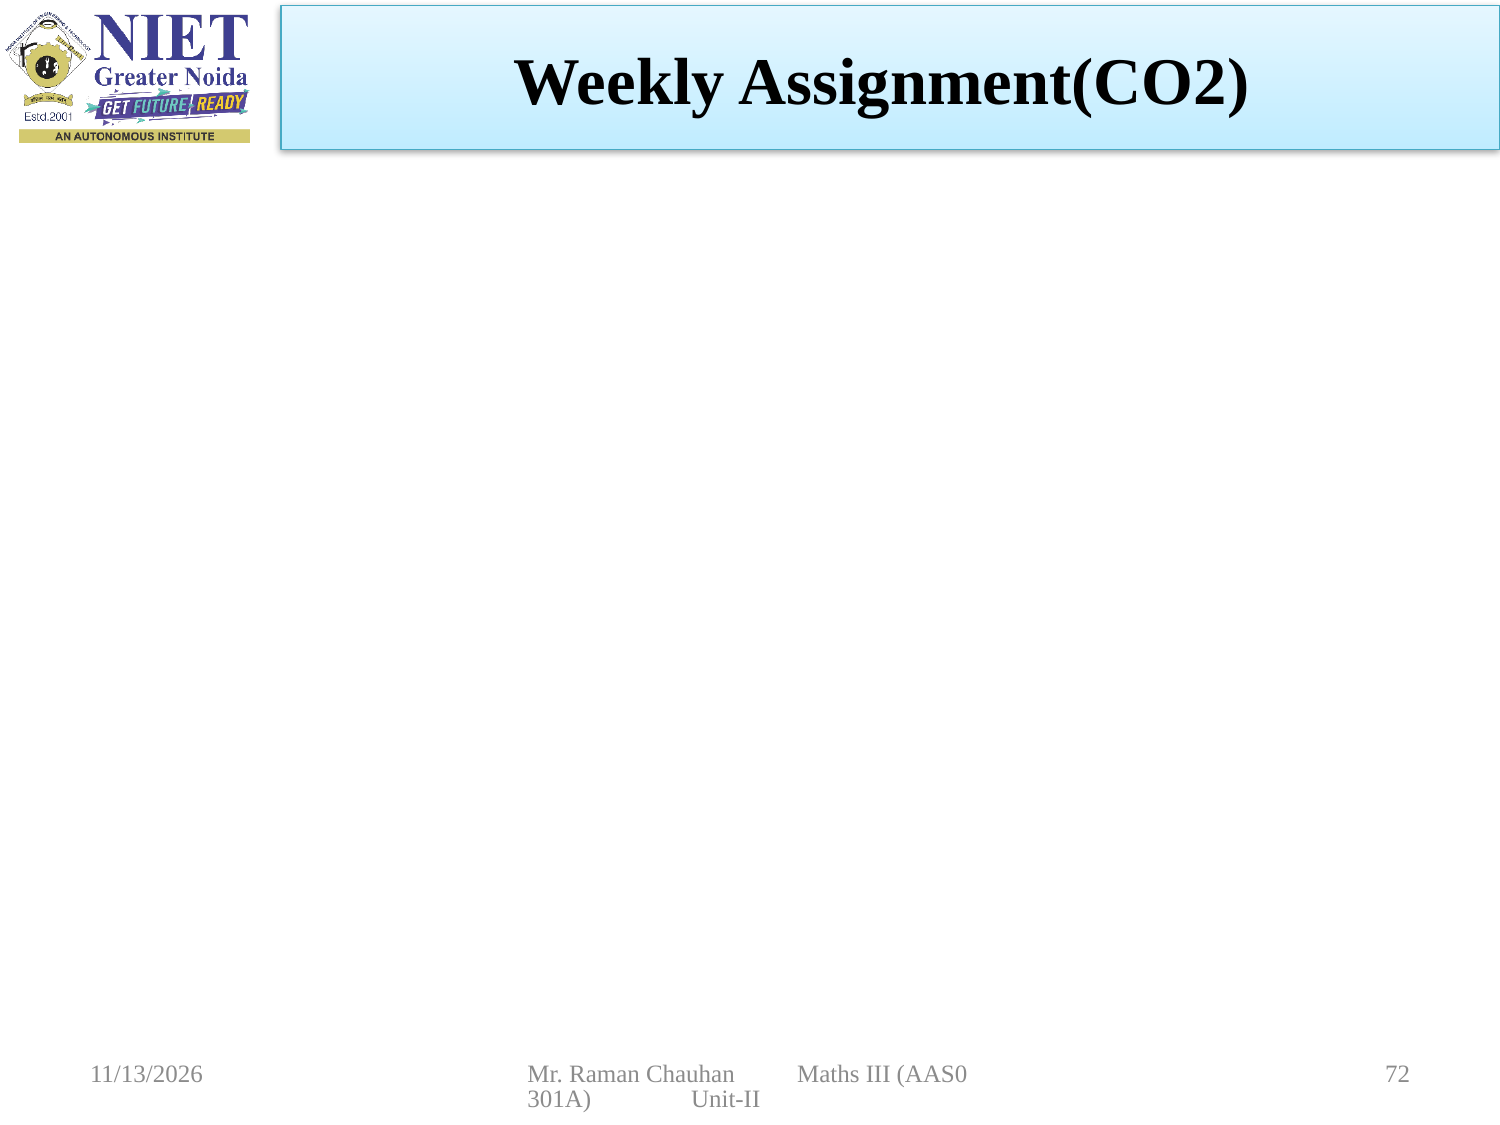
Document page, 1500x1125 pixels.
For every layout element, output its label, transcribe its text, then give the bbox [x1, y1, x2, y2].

text_box Weekly Assignment(CO2) [280, 5, 1500, 150]
slide_number 72 [1074, 1042, 1425, 1103]
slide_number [75, 1042, 425, 1103]
picture [5, 12, 250, 143]
footer Mr. Raman Chauhan Maths III (AAS0301A) Unit-II [512, 1042, 988, 1103]
